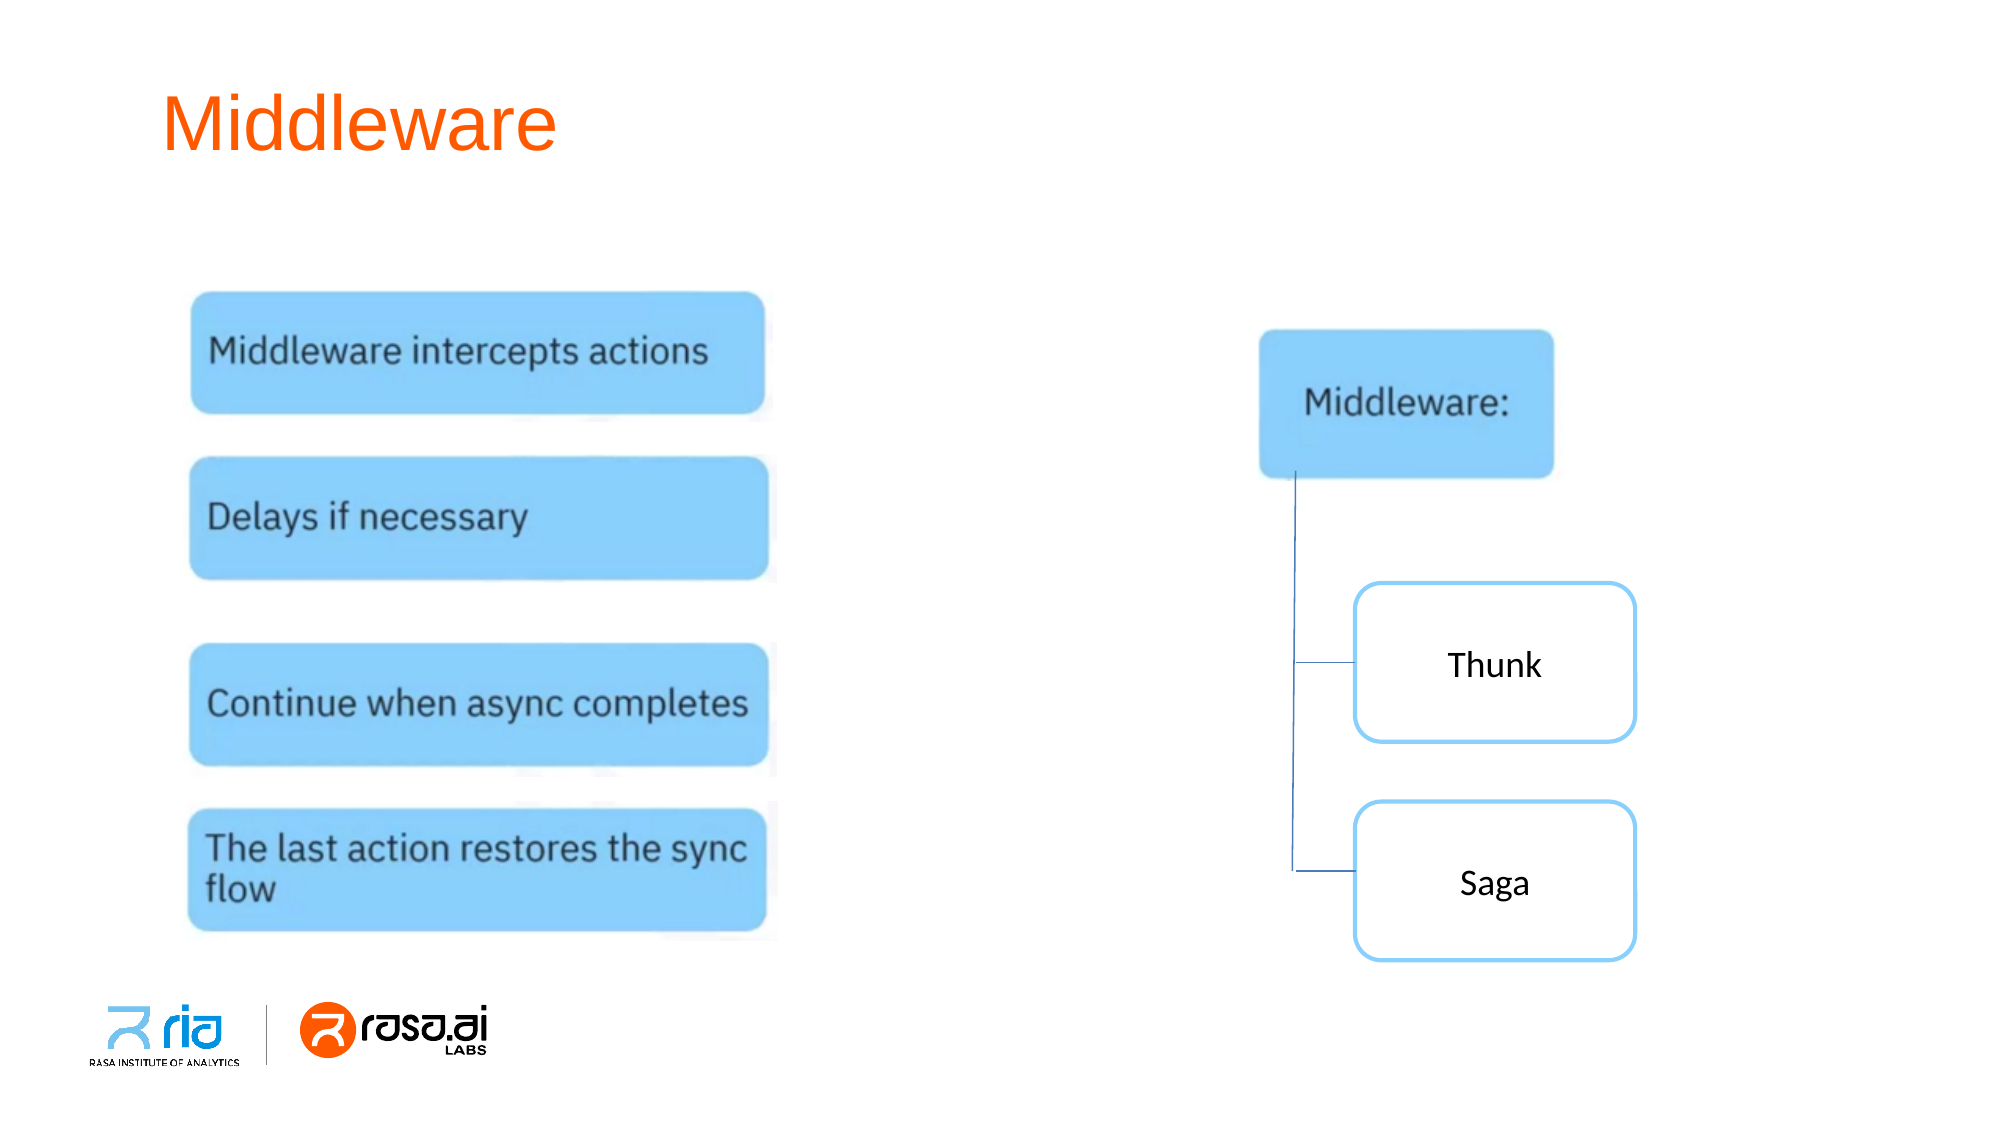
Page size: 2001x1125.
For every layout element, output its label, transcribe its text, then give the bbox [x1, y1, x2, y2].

picture [78, 992, 250, 1078]
picture [183, 454, 777, 584]
text_box Thunk [1352, 580, 1638, 744]
picture [183, 290, 773, 423]
picture [183, 642, 777, 778]
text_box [1291, 470, 1296, 872]
text_box Saga [1352, 799, 1638, 963]
title Middleware [161, 72, 1827, 167]
picture [1257, 328, 1567, 481]
picture [183, 801, 778, 941]
